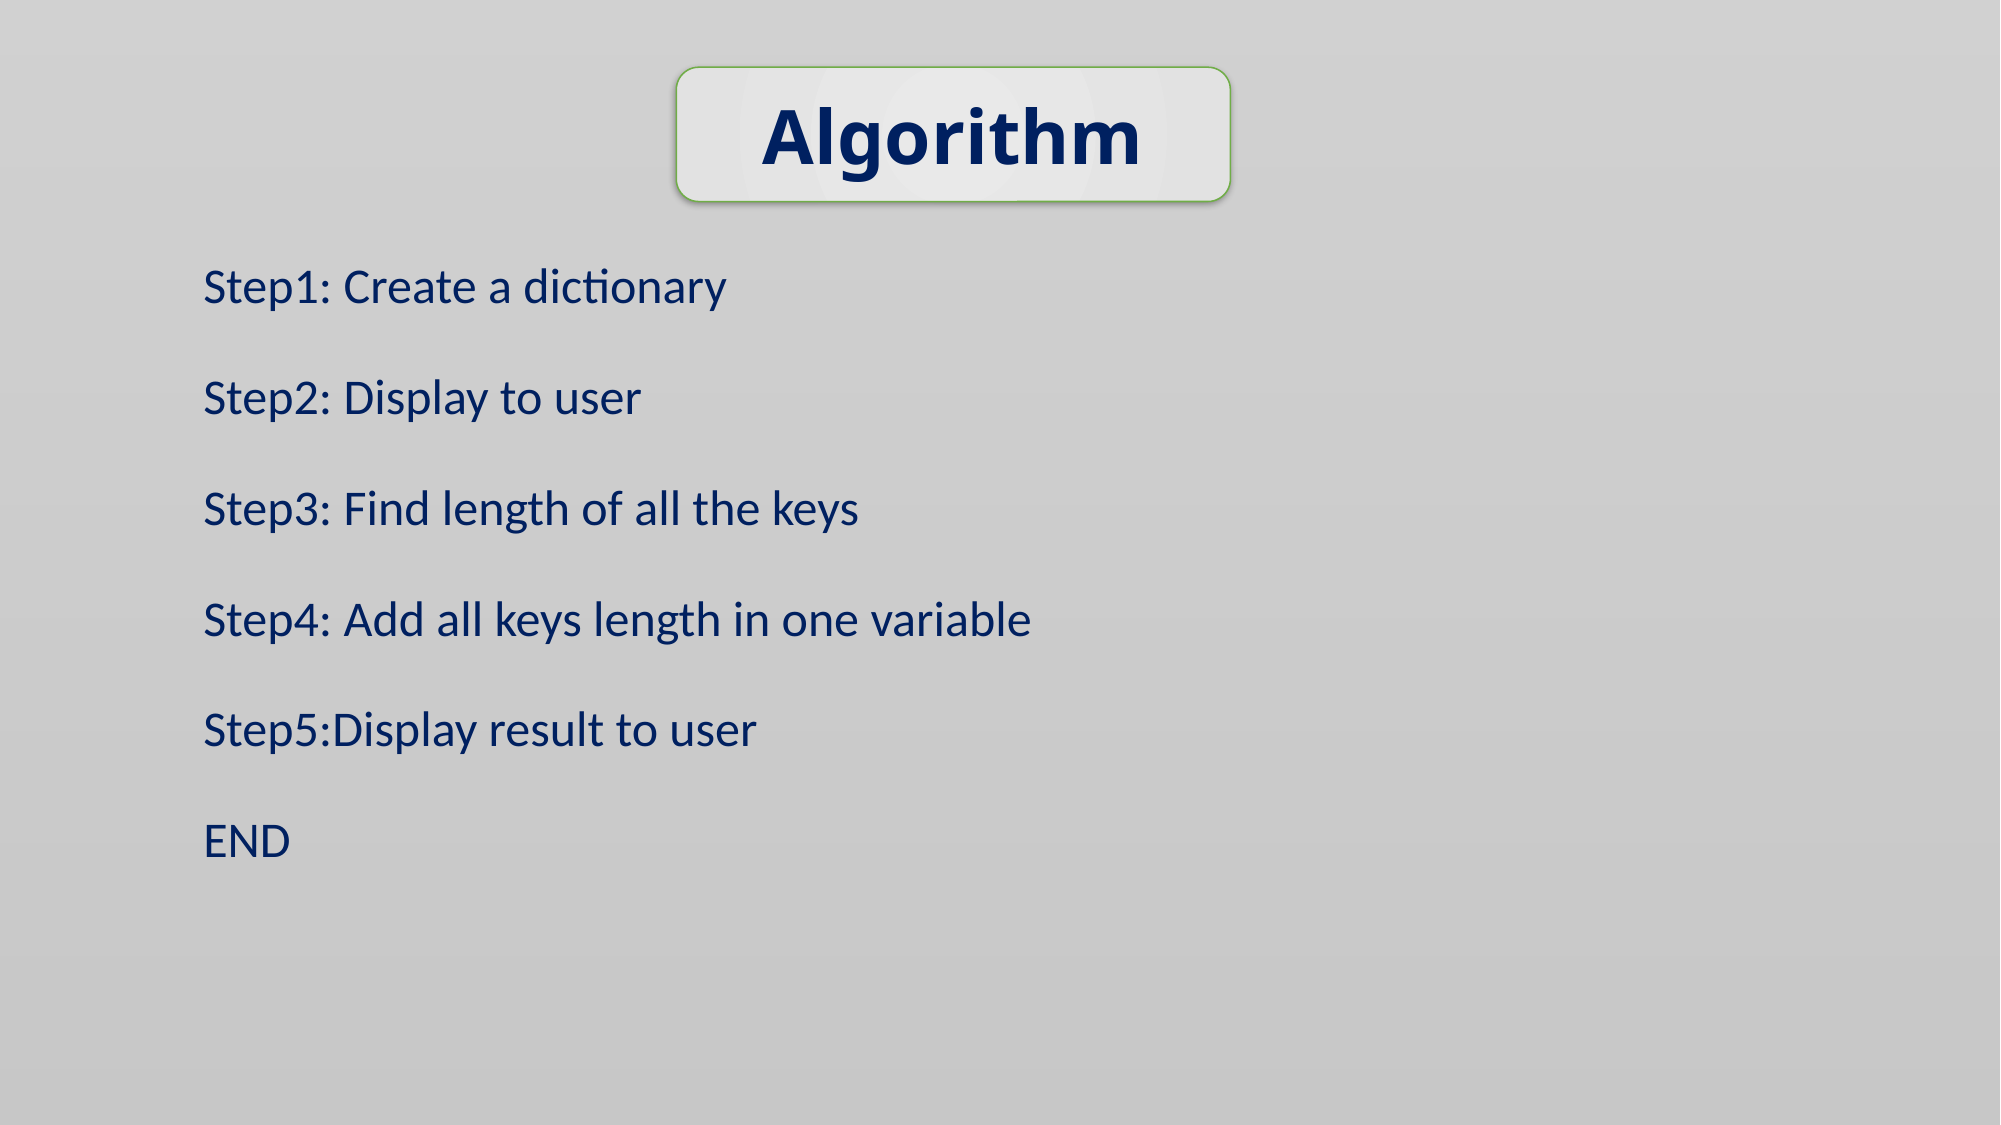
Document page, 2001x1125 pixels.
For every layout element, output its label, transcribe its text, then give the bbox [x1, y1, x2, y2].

text_box Algorithm [675, 66, 1232, 203]
subtitle Step1: Create a dictionary Step2: Display to user Step3: Find length of all the keys Step4: Add all keys length in one variable Step5:Display result to user END [203, 223, 1704, 983]
